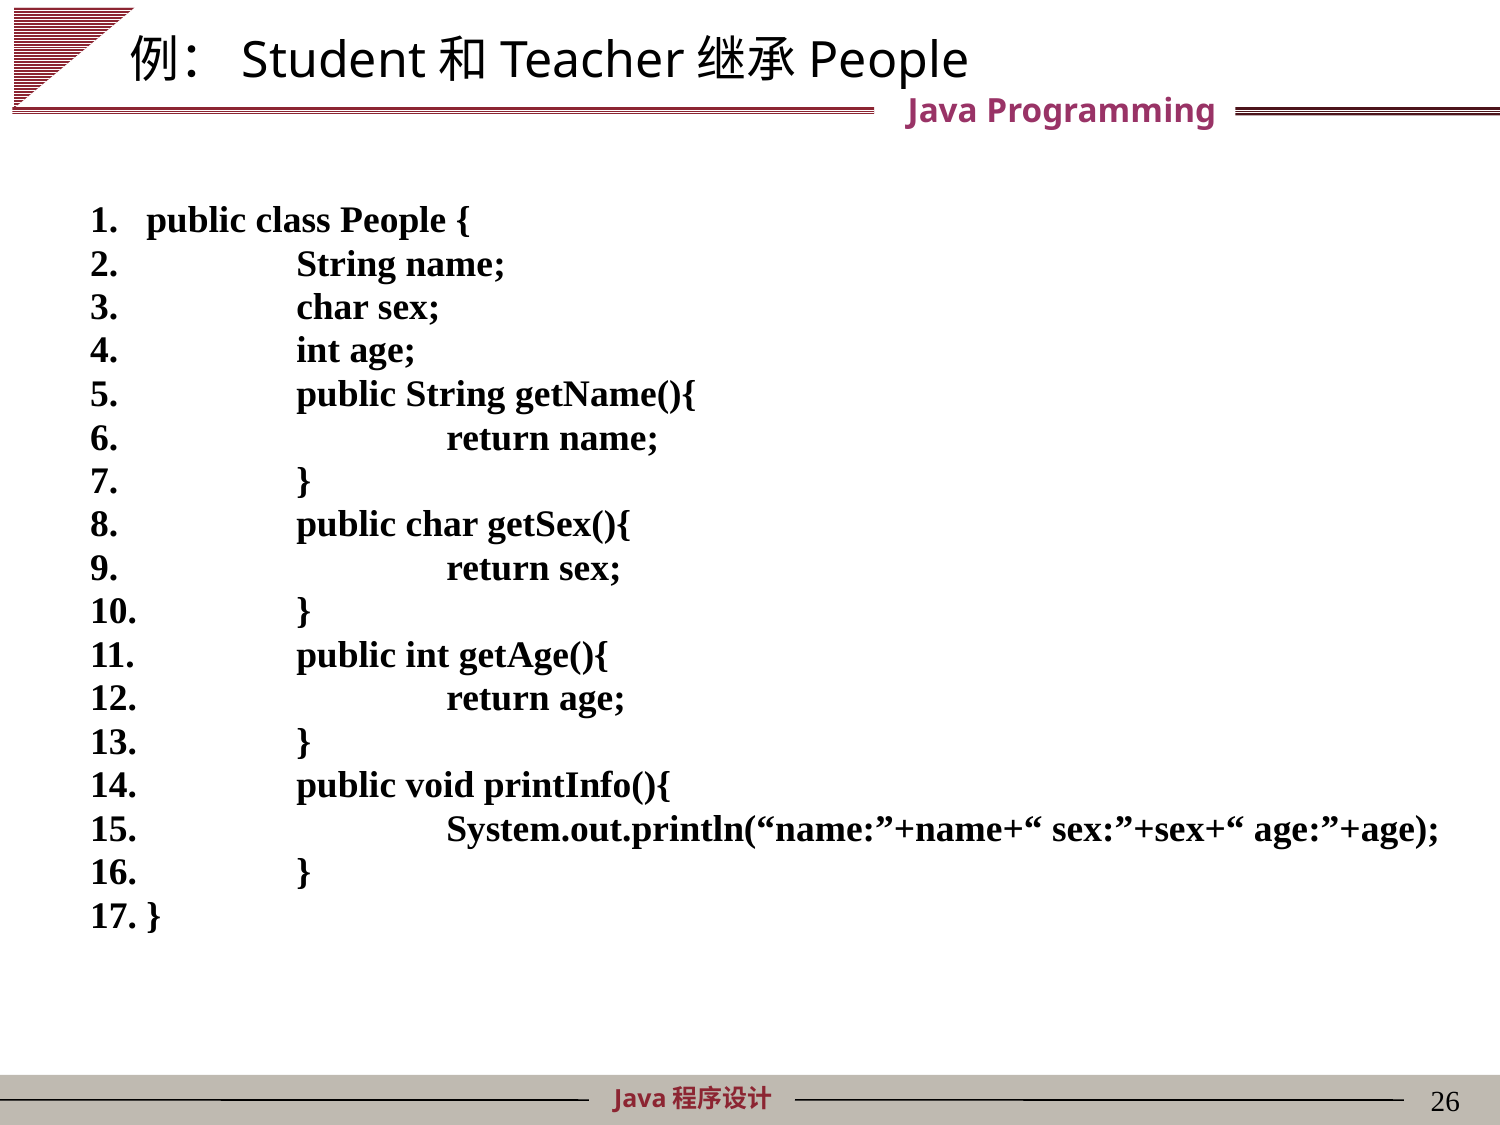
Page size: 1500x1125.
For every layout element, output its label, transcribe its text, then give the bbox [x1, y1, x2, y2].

list public class People { String name; char sex; int age; public String getName(){ return name; } public char getSex(){ return sex; } public int getAge(){ return age; } public void printInfo(){ System.out.println(“name:”+name+“ sex:”+sex+“ age:”+age); } } [75, 196, 1500, 1006]
title 例：Student和Teacher继承People [114, 20, 1390, 96]
